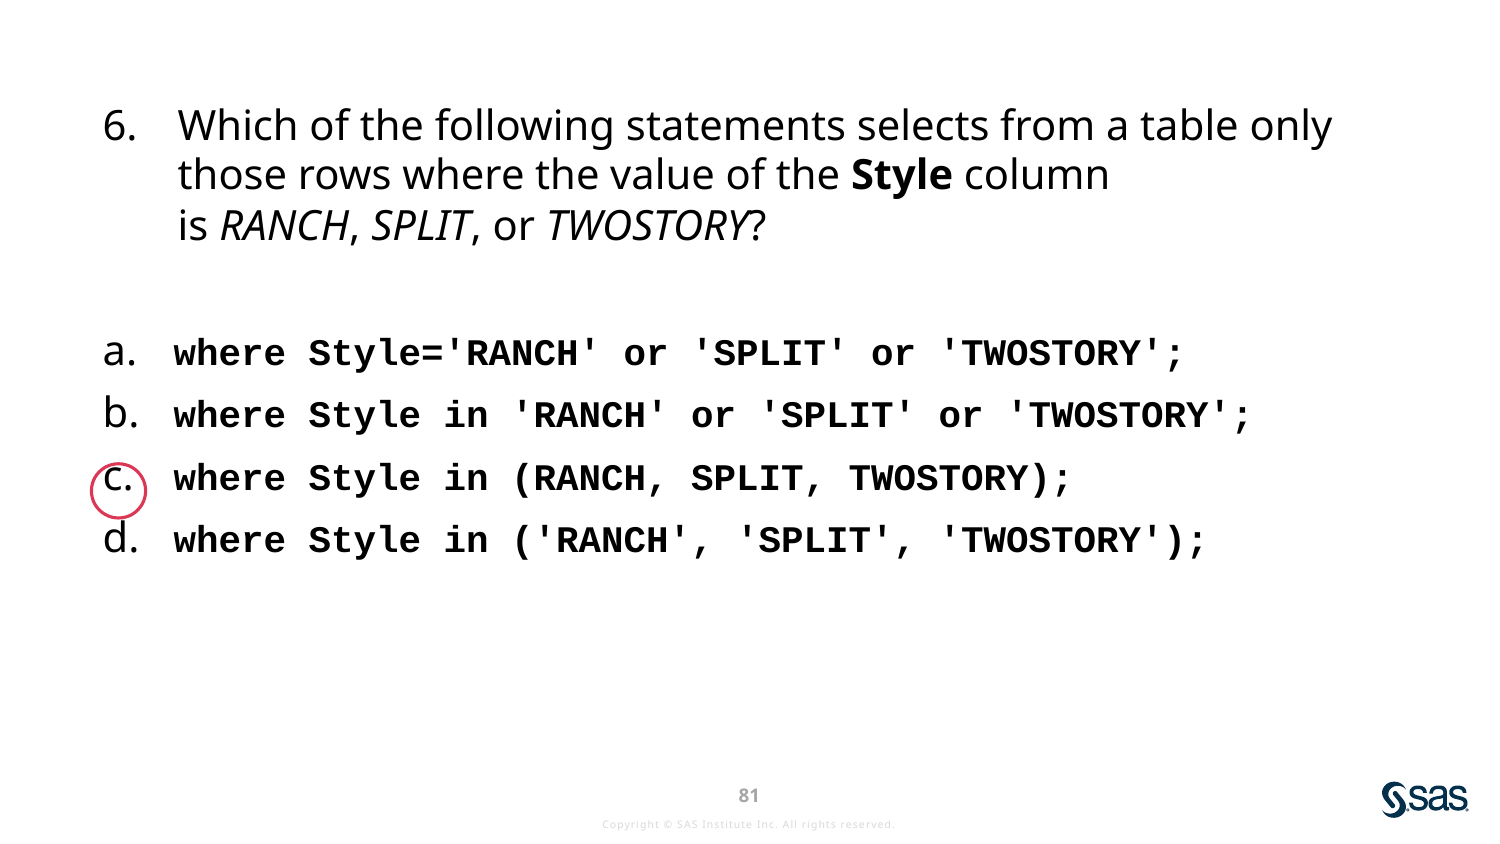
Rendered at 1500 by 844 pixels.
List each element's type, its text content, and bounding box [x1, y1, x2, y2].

text_box [89, 461, 148, 521]
list Which of the following statements selects from a table only those rows where the value of the Style column is RANCH, SPLIT, or TWOSTORY? where Style='RANCH' or 'SPLIT' or 'TWOSTORY'; where Style in 'RANCH' or 'SPLIT' or 'TWOSTORY'; where Style in (RANCH, SPLIT, TWOSTORY); where Style in ('RANCH', 'SPLIT', 'TWOSTORY'); [102, 98, 1398, 696]
